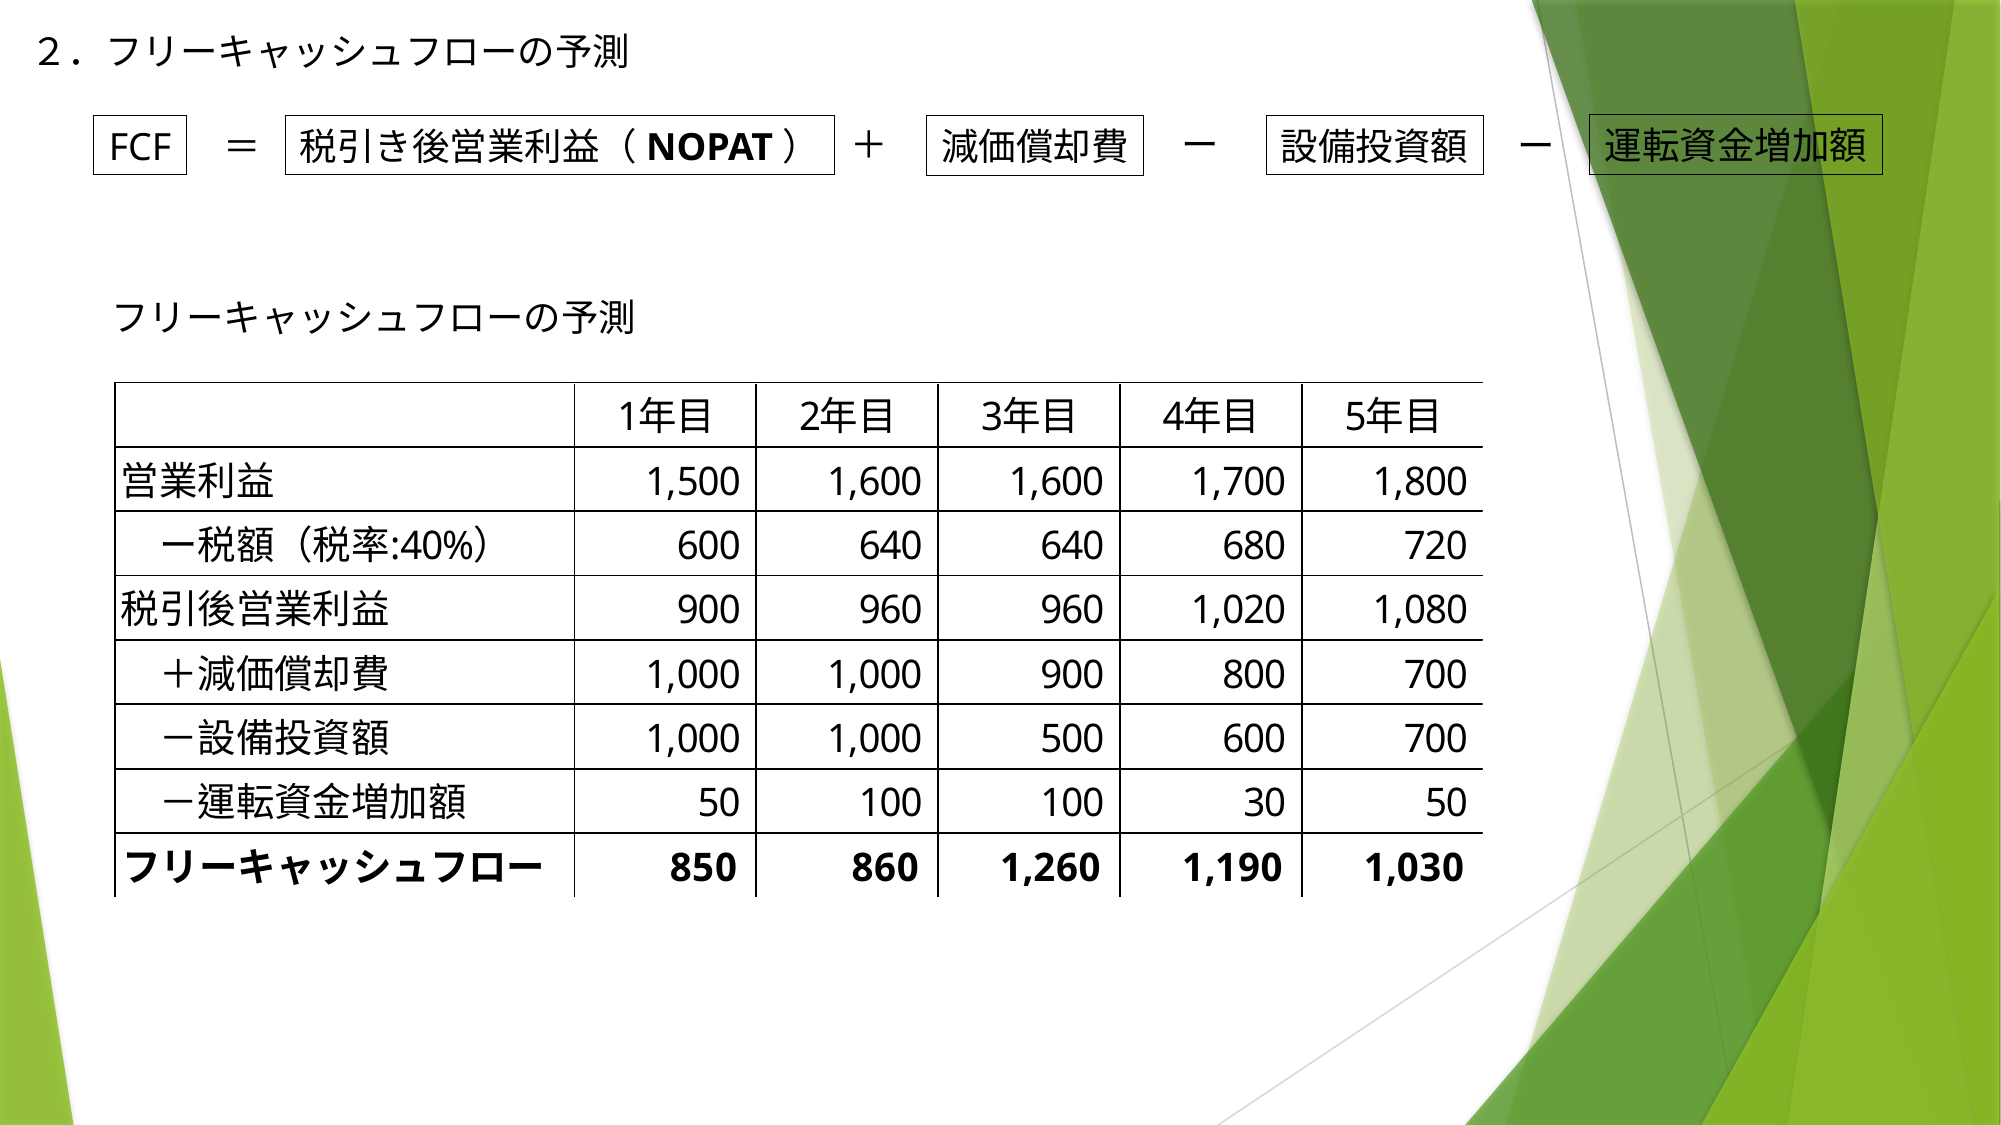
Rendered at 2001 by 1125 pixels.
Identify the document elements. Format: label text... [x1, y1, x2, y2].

picture [113, 381, 1486, 899]
text_box ２．フリーキャッシュフローの予測 [15, 20, 646, 80]
text_box フリーキャッシュフローの予測 [96, 286, 652, 347]
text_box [93, 113, 1885, 177]
